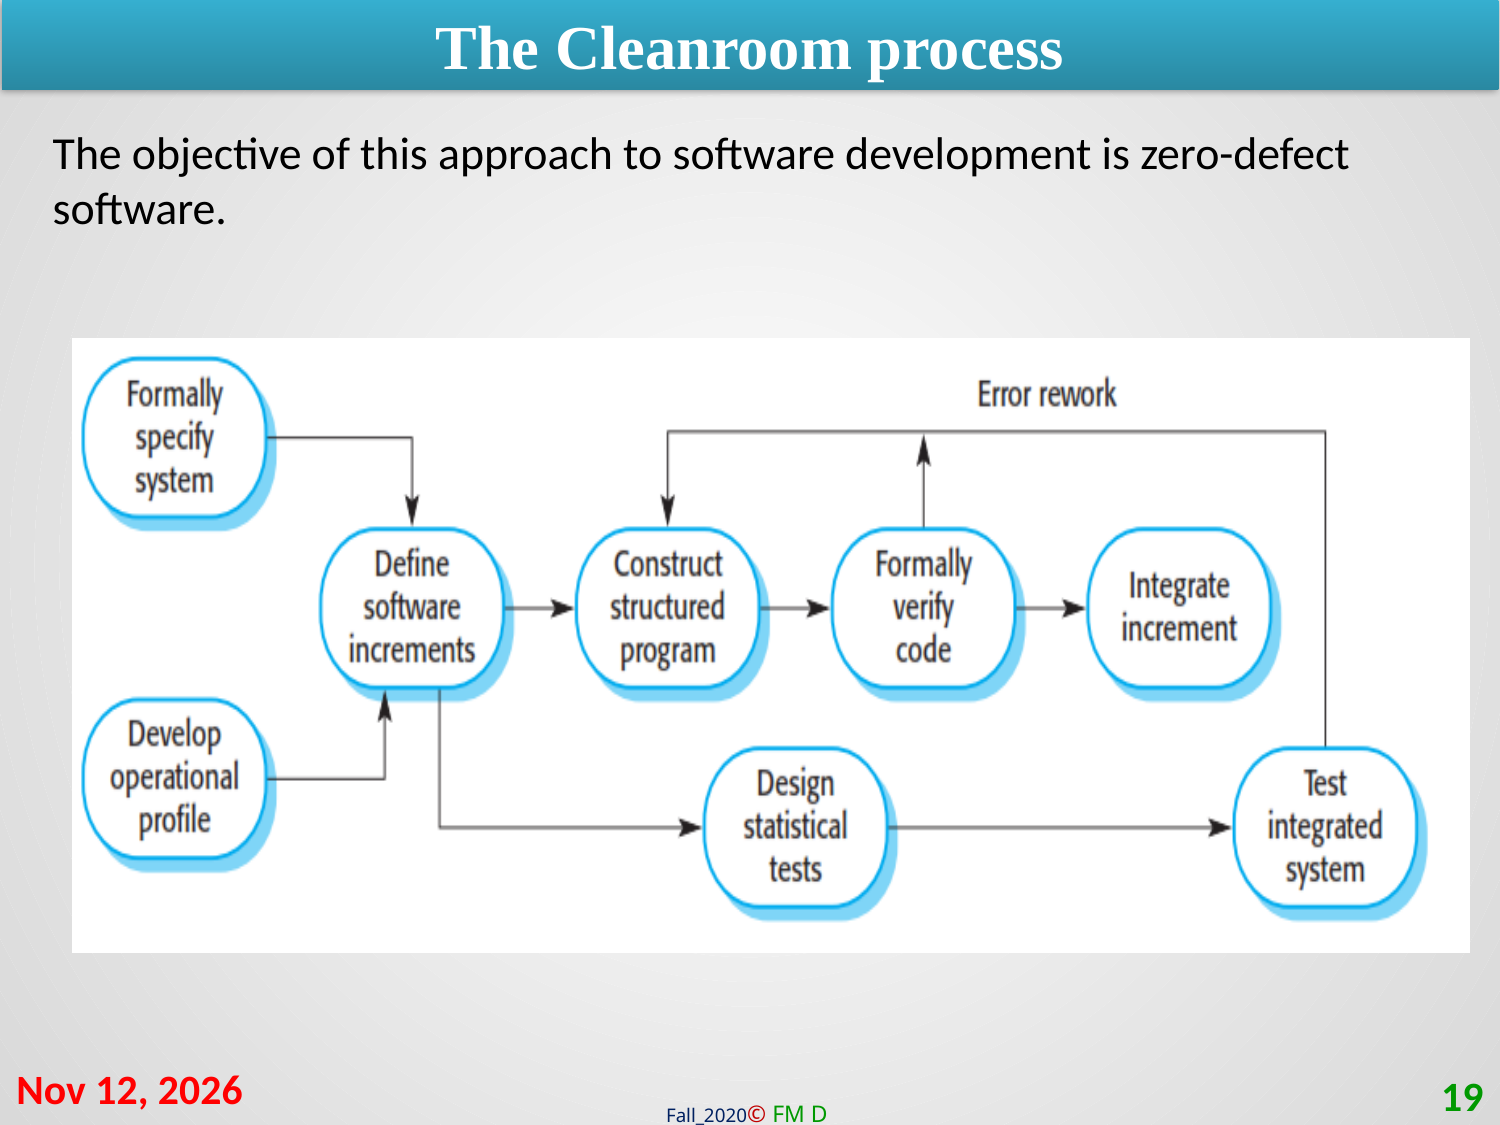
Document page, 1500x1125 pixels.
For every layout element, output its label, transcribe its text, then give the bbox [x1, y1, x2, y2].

text_box The Cleanroom process [2, 0, 1499, 90]
slide_number 4-Apr-21 [1, 1057, 352, 1118]
slide_number 19 [1148, 1065, 1499, 1125]
text_box The objective of this approach to software development is zero-defect software. [37, 115, 1493, 241]
picture [72, 338, 1471, 953]
